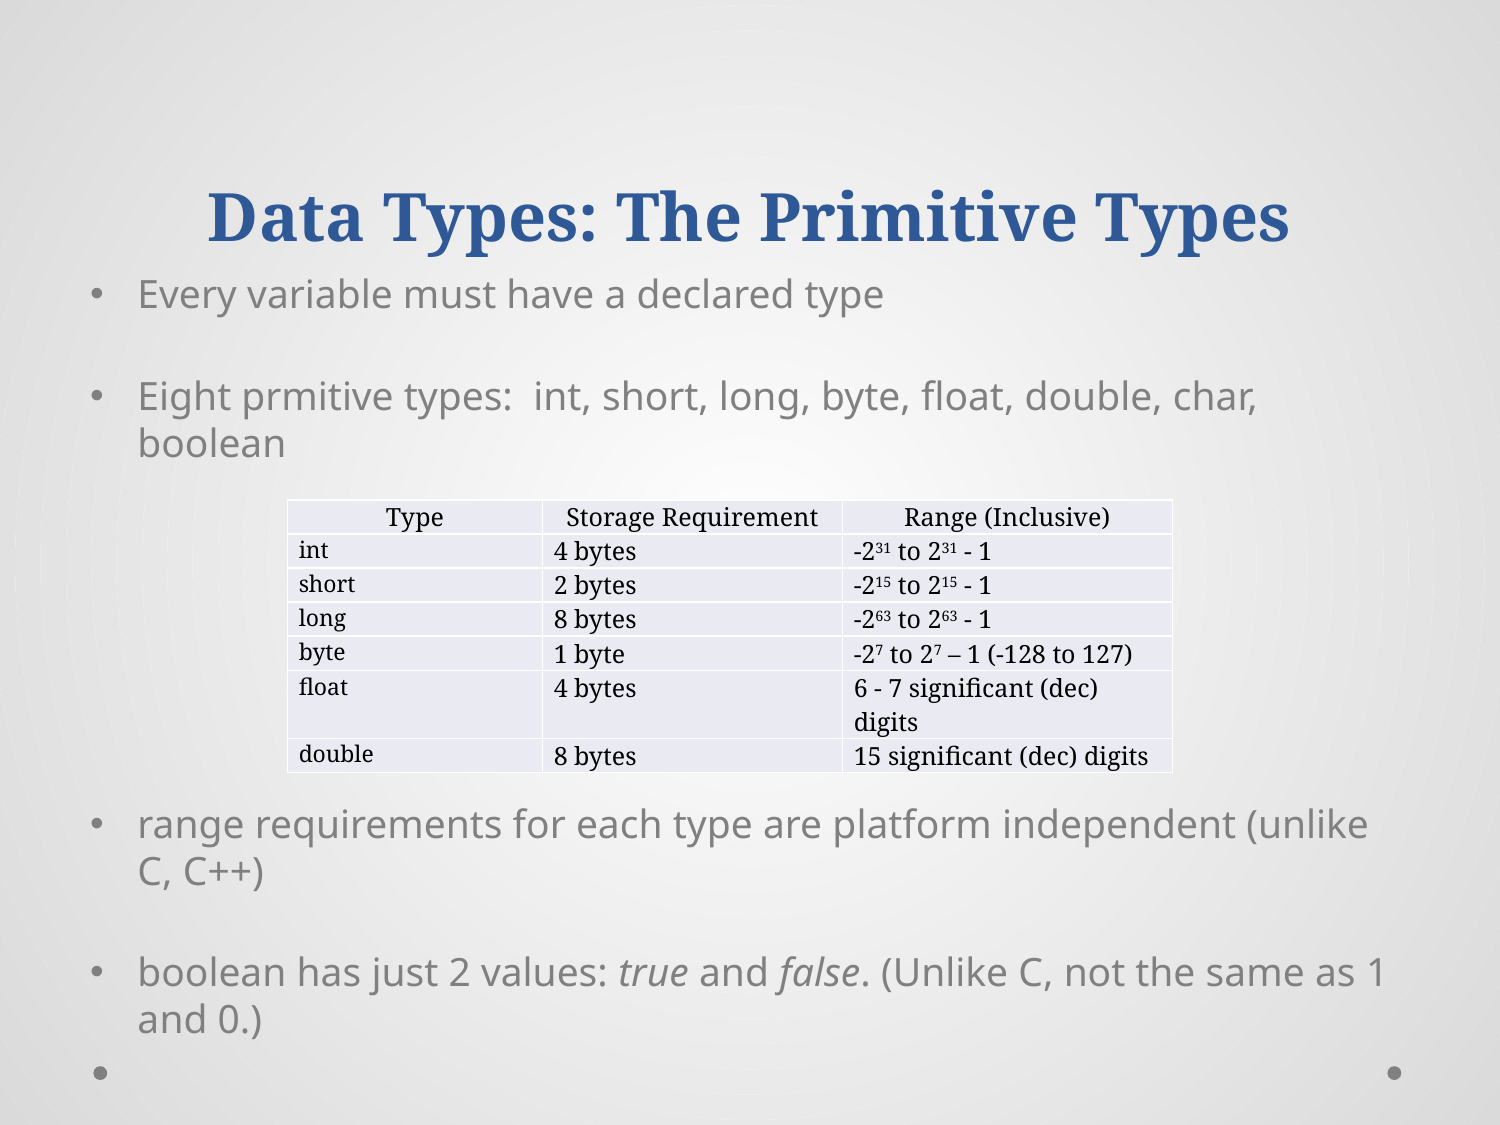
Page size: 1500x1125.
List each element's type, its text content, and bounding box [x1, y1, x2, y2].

table_cell double [288, 739, 542, 772]
table_cell long [288, 603, 542, 635]
table_cell short [288, 569, 542, 601]
table_cell 6 - 7 significant (dec) digits [843, 671, 1172, 738]
table_cell float [288, 671, 542, 738]
table_cell -231 to 231 - 1 [843, 535, 1172, 567]
table_cell byte [288, 637, 542, 670]
table_cell 1 byte [543, 637, 842, 670]
table_cell -27 to 27 – 1 (-128 to 127) [843, 637, 1172, 670]
table_header Range (Inclusive) [843, 501, 1172, 533]
table_header Type [288, 501, 542, 533]
title Data Types: The Primitive Types [75, 0, 1425, 262]
table_cell 8 bytes [543, 603, 842, 635]
table_cell -263 to 263 - 1 [843, 603, 1172, 635]
table_cell int [288, 535, 542, 567]
list Every variable must have a declared type Eight prmitive types: int, short, long, byte, float, double, char, boolean range requirements for each type are platform independent (unlike C, C++) boolean has just 2 values: true and false. (Unlike C, not the same as 1 and 0.) [75, 262, 1425, 1100]
table_cell 4 bytes [543, 535, 842, 567]
table_cell 15 significant (dec) digits [843, 739, 1172, 772]
table_cell 2 bytes [543, 569, 842, 601]
table_cell -215 to 215 - 1 [843, 569, 1172, 601]
table_header Storage Requirement [543, 501, 842, 533]
table_cell 8 bytes [543, 739, 842, 772]
table_cell 4 bytes [543, 671, 842, 738]
